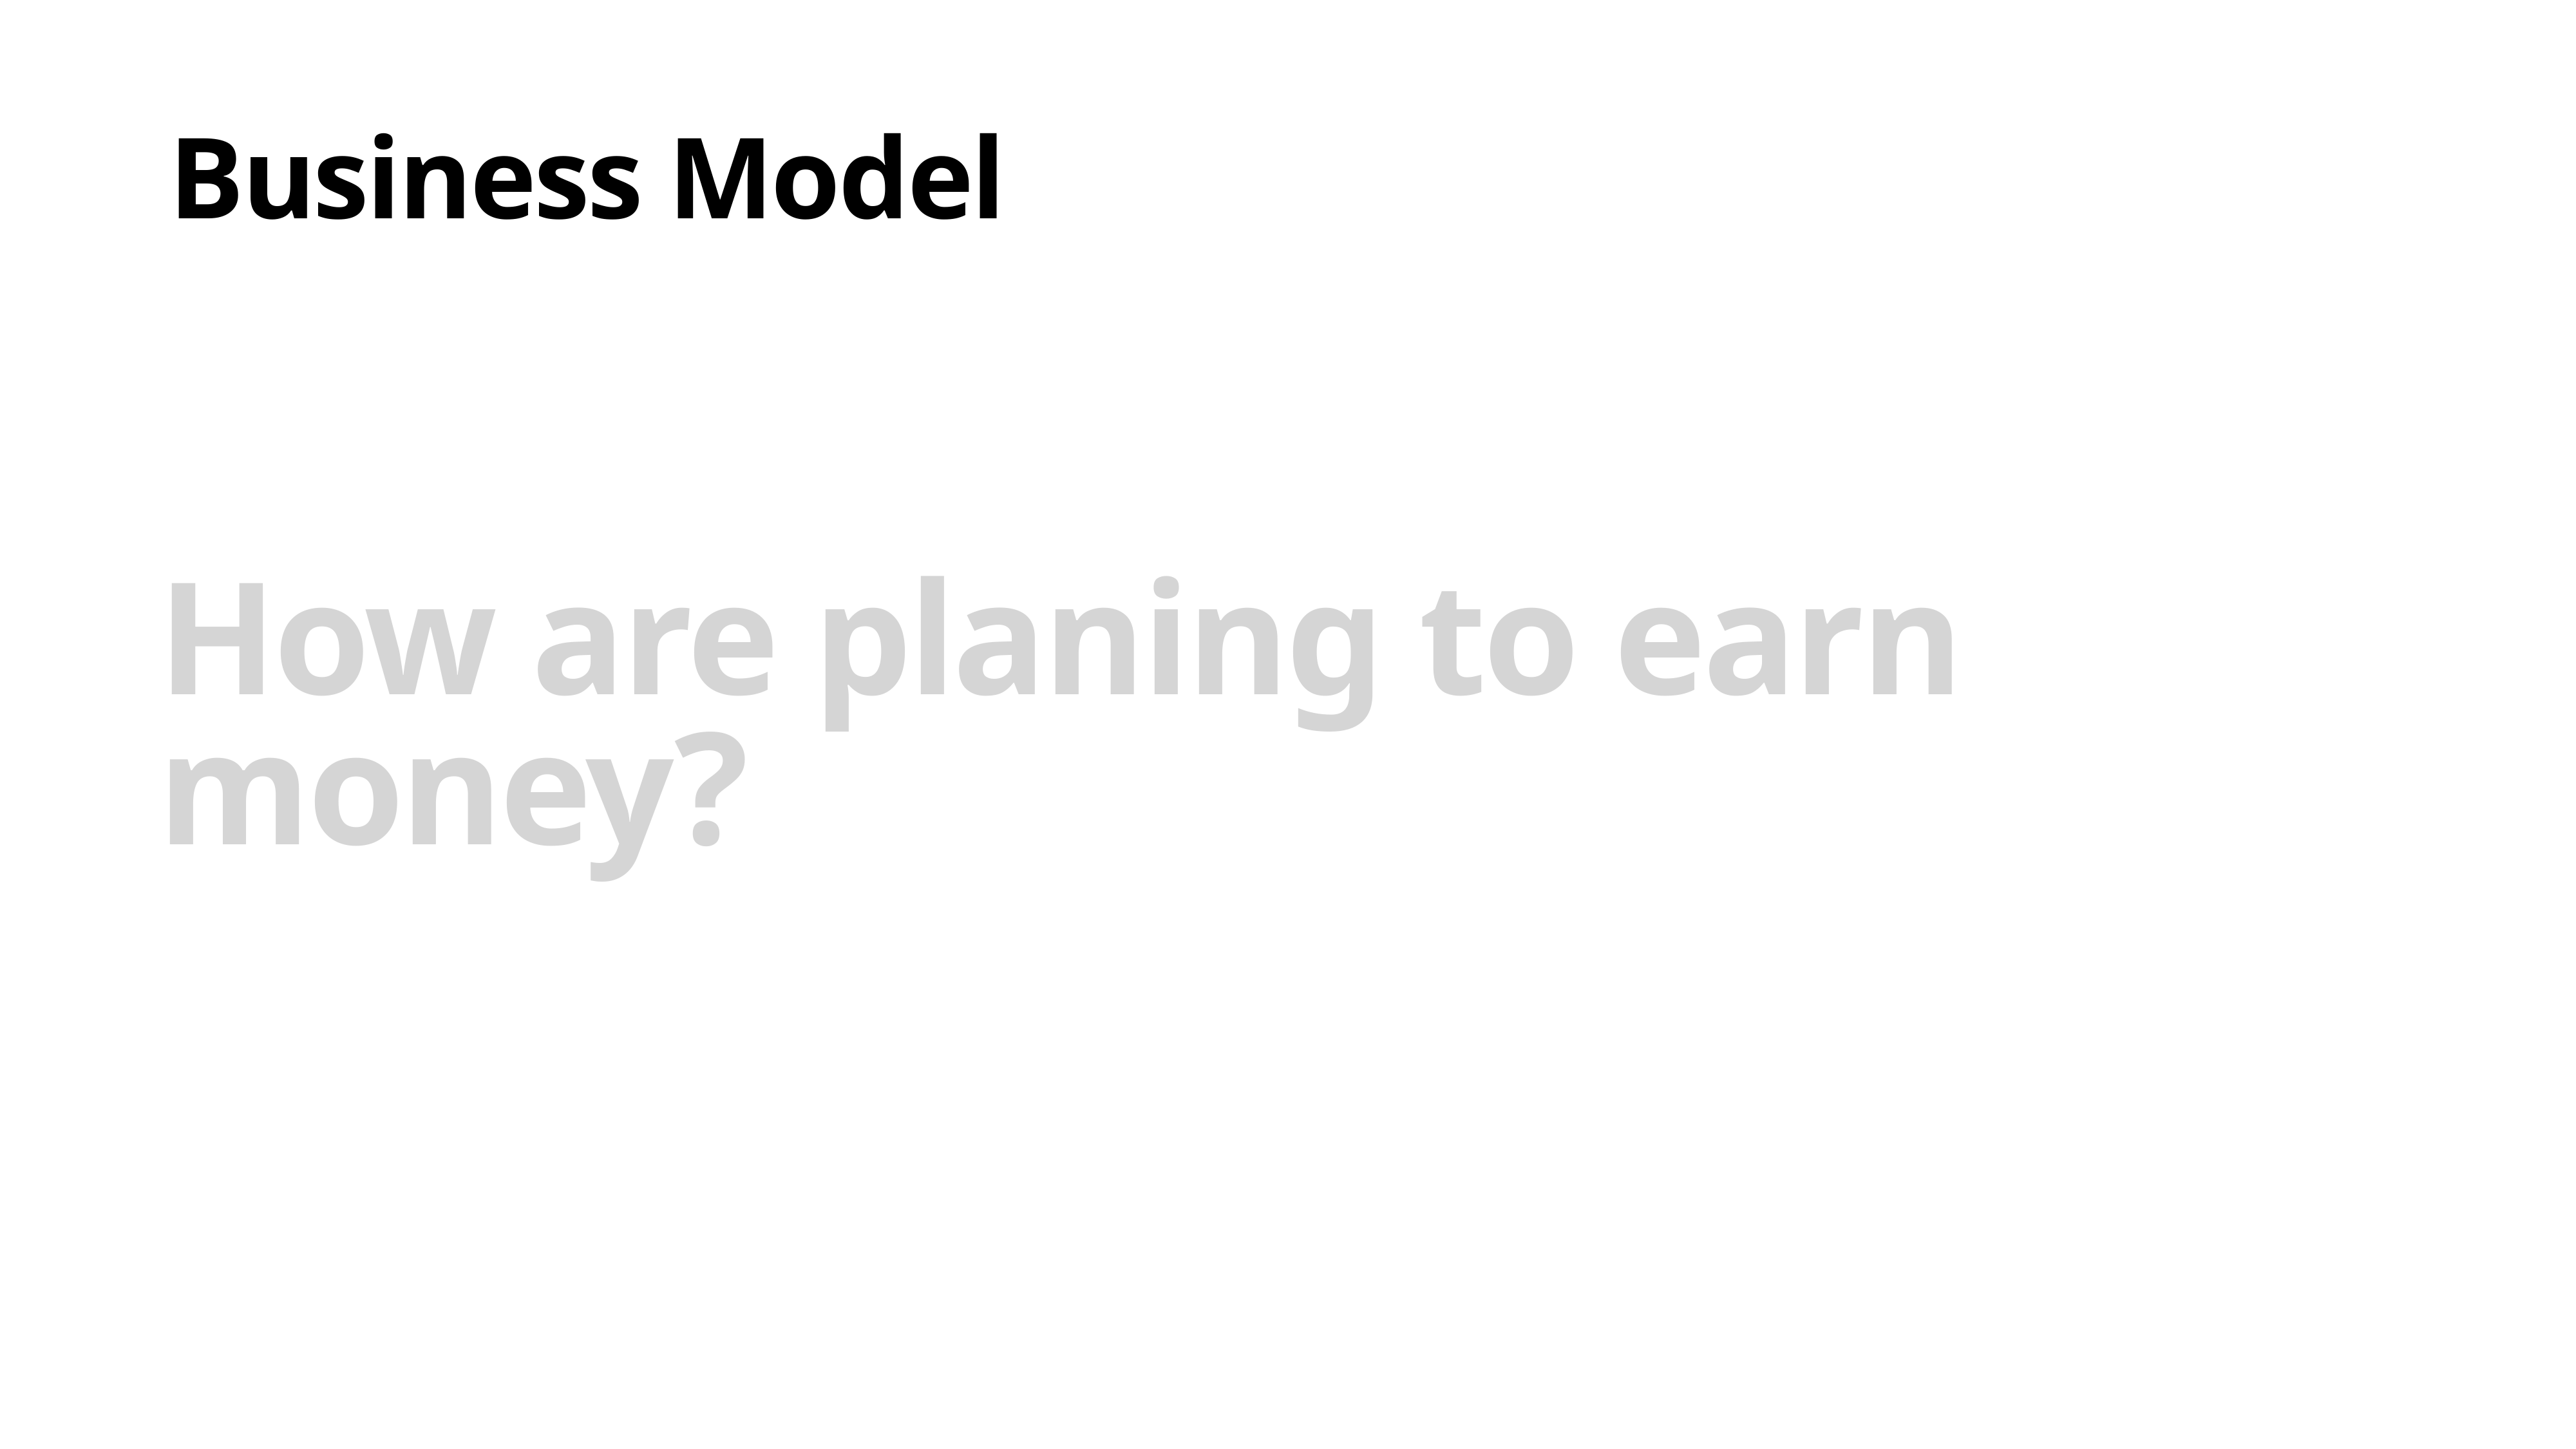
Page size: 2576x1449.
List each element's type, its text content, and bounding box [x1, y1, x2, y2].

title Business Model [163, 100, 1557, 246]
text_box How are planing to earn money? [152, 388, 2273, 880]
